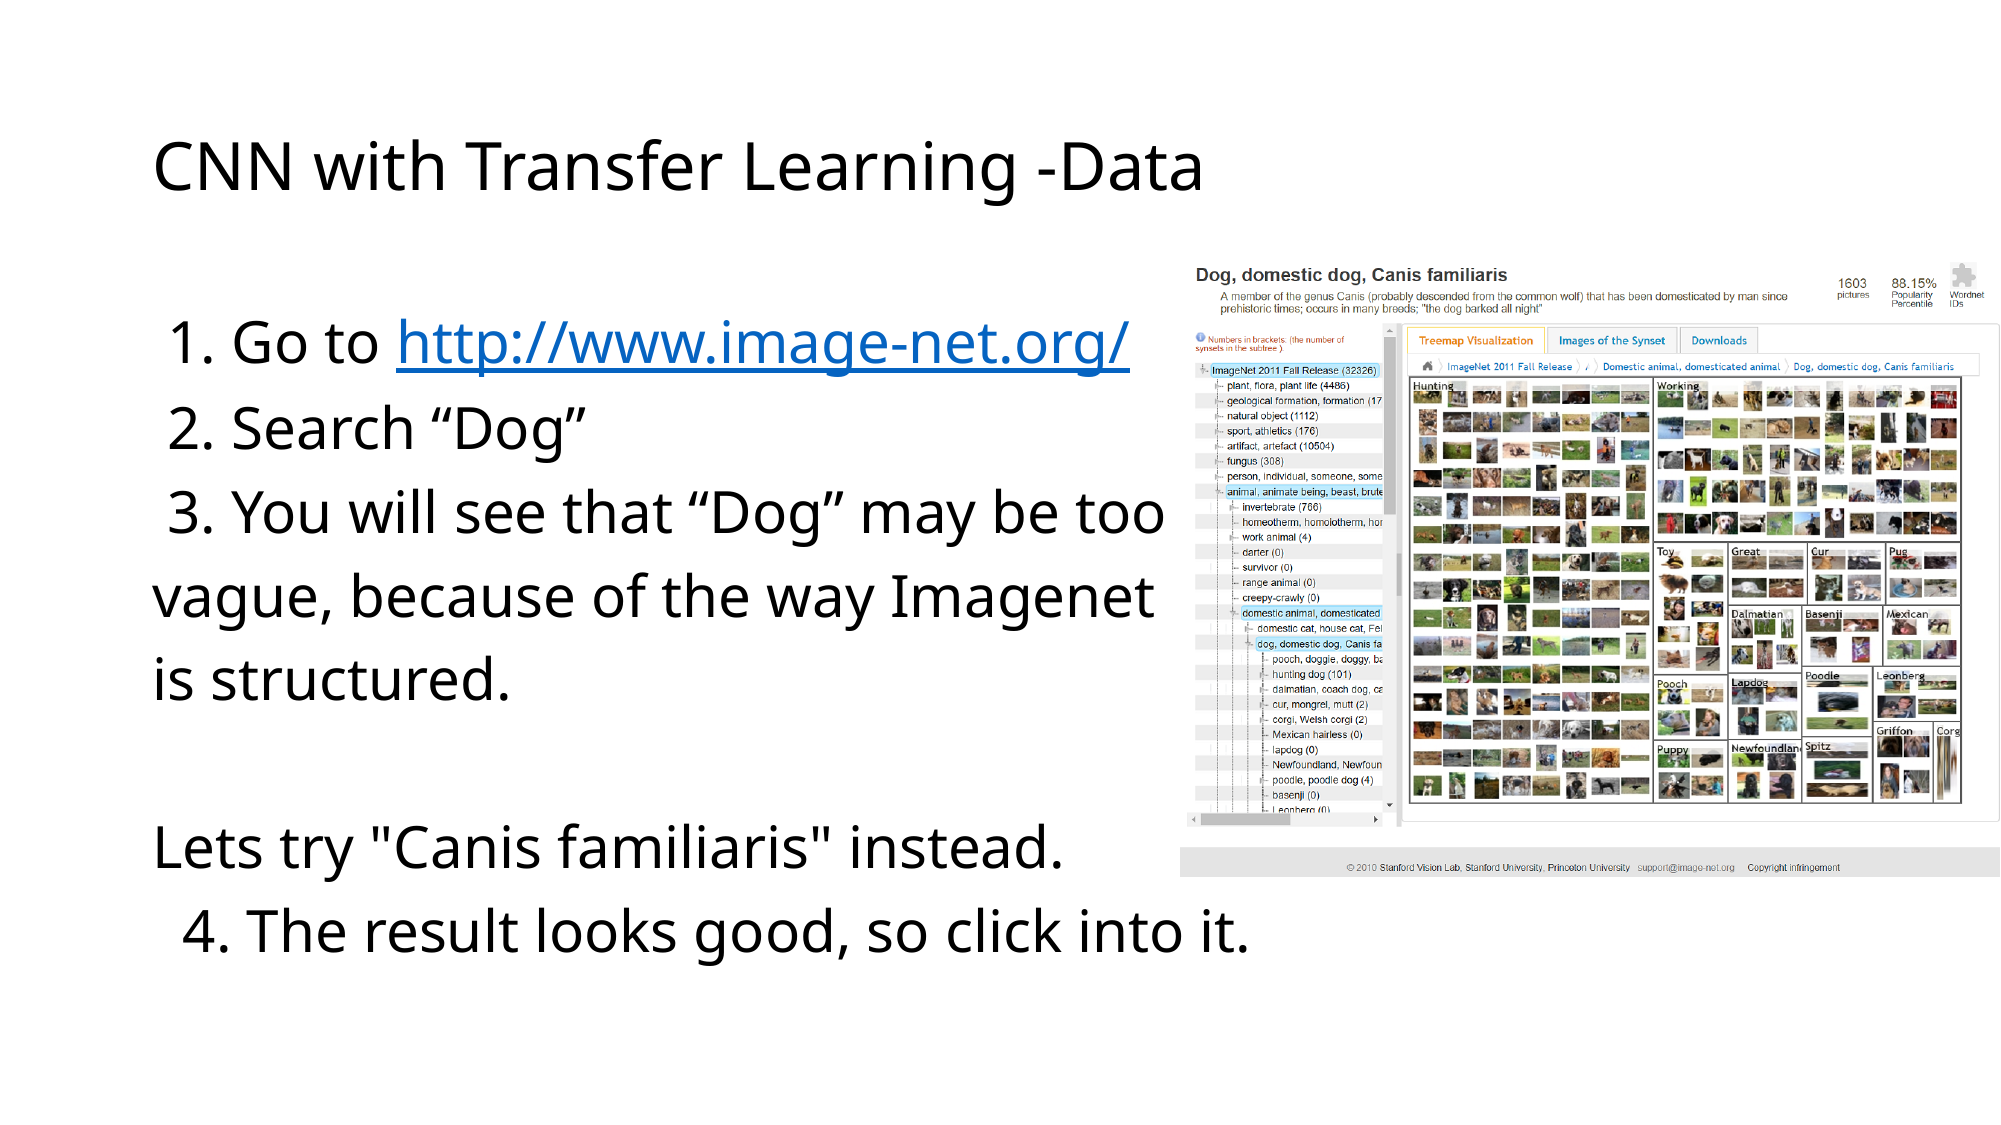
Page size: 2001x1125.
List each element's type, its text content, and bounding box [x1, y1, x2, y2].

list 1. Go to http://www.image-net.org/ 2. Search “Dog” 3. You will see that “Dog” may be too vague, because of the way Imagenet is structured. Lets try "Canis familiaris" instead. 4. The result looks good, so click into it. [137, 299, 1863, 1014]
title CNN with Transfer Learning -Data [137, 59, 1863, 278]
picture [1180, 254, 2000, 877]
